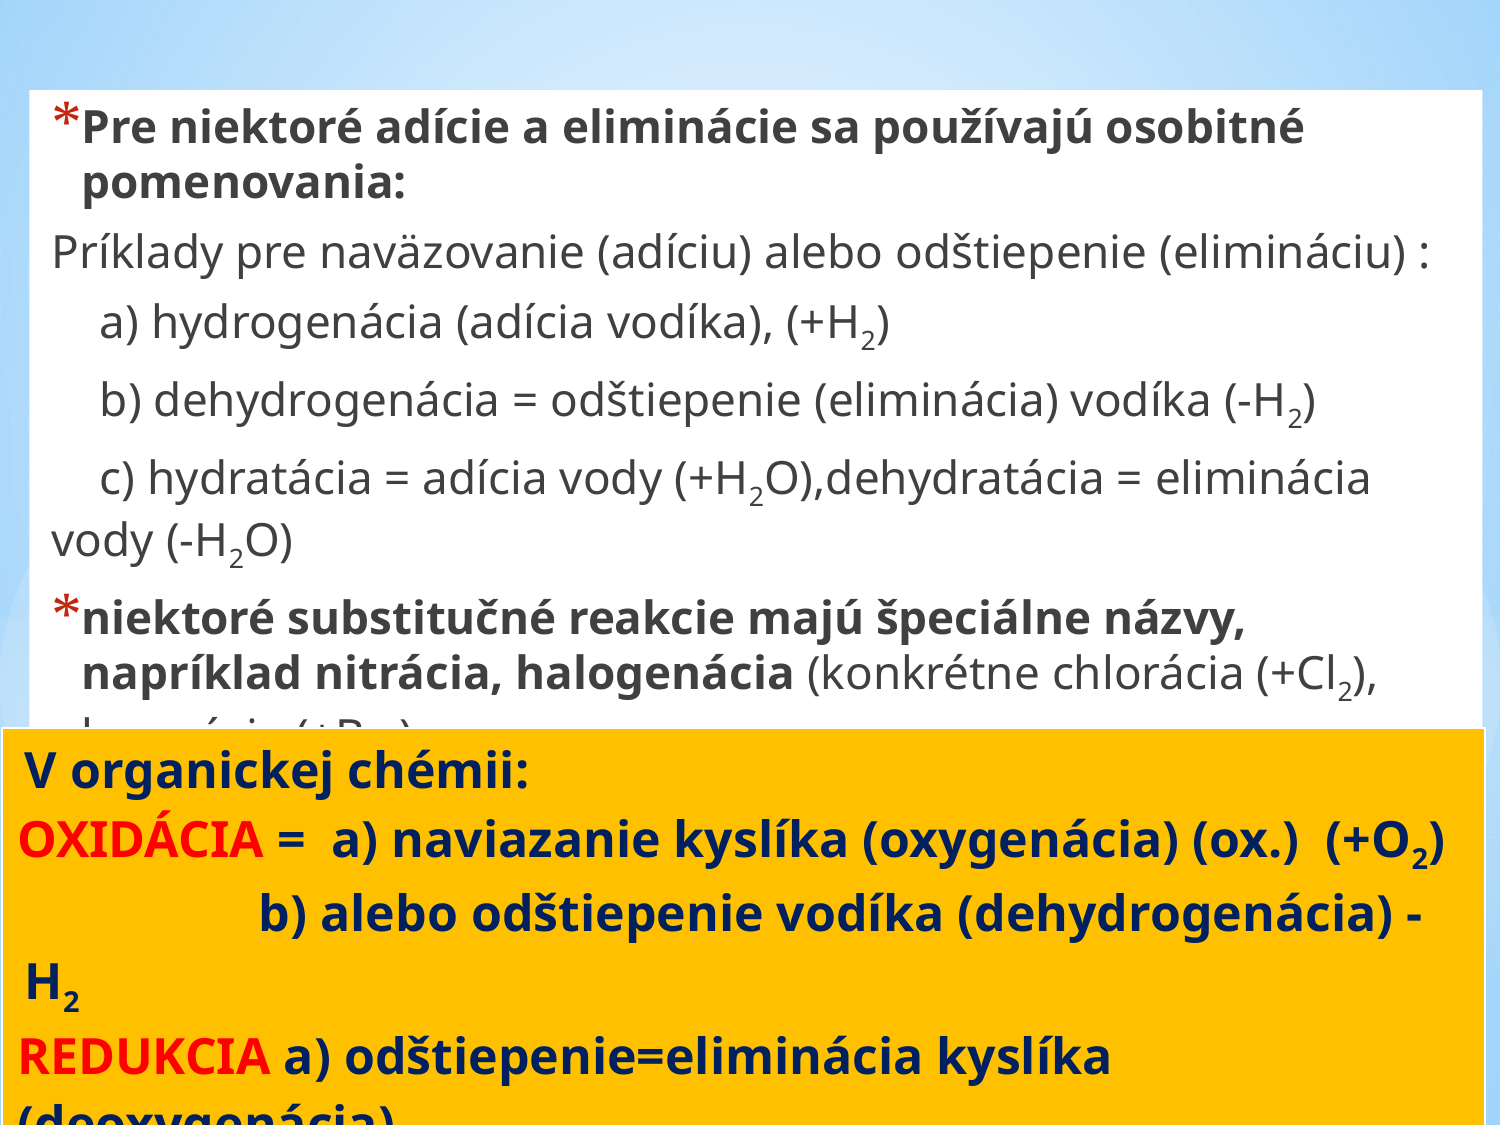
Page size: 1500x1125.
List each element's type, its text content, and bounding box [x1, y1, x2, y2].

list Pre niektoré adície a eliminácie sa používajú osobitné pomenovania: Príklady pre naväzovanie (adíciu) alebo odštiepenie (elimináciu) : a) hydrogenácia (adícia vodíka), (+H2) b) dehydrogenácia = odštiepenie (eliminácia) vodíka (-H2) c) hydratácia = adícia vody (+H2O),dehydratácia = eliminácia vody (-H2O) niektoré substitučné reakcie majú špeciálne názvy, napríklad nitrácia, halogenácia (konkrétne chlorácia (+Cl2), bromácia (+Br2) [29, 90, 1483, 727]
table_header V organickej chémii: OXIDÁCIA = a) naviazanie kyslíka (oxygenácia) (ox.) (+O2) b) alebo odštiepenie vodíka (dehydrogenácia) -H2 REDUKCIA a) odštiepenie=eliminácia kyslíka (deoxygenácia) b) alebo naviazanie=adícia vodíka (hydrogenácia) +H2 [3, 729, 1484, 1125]
